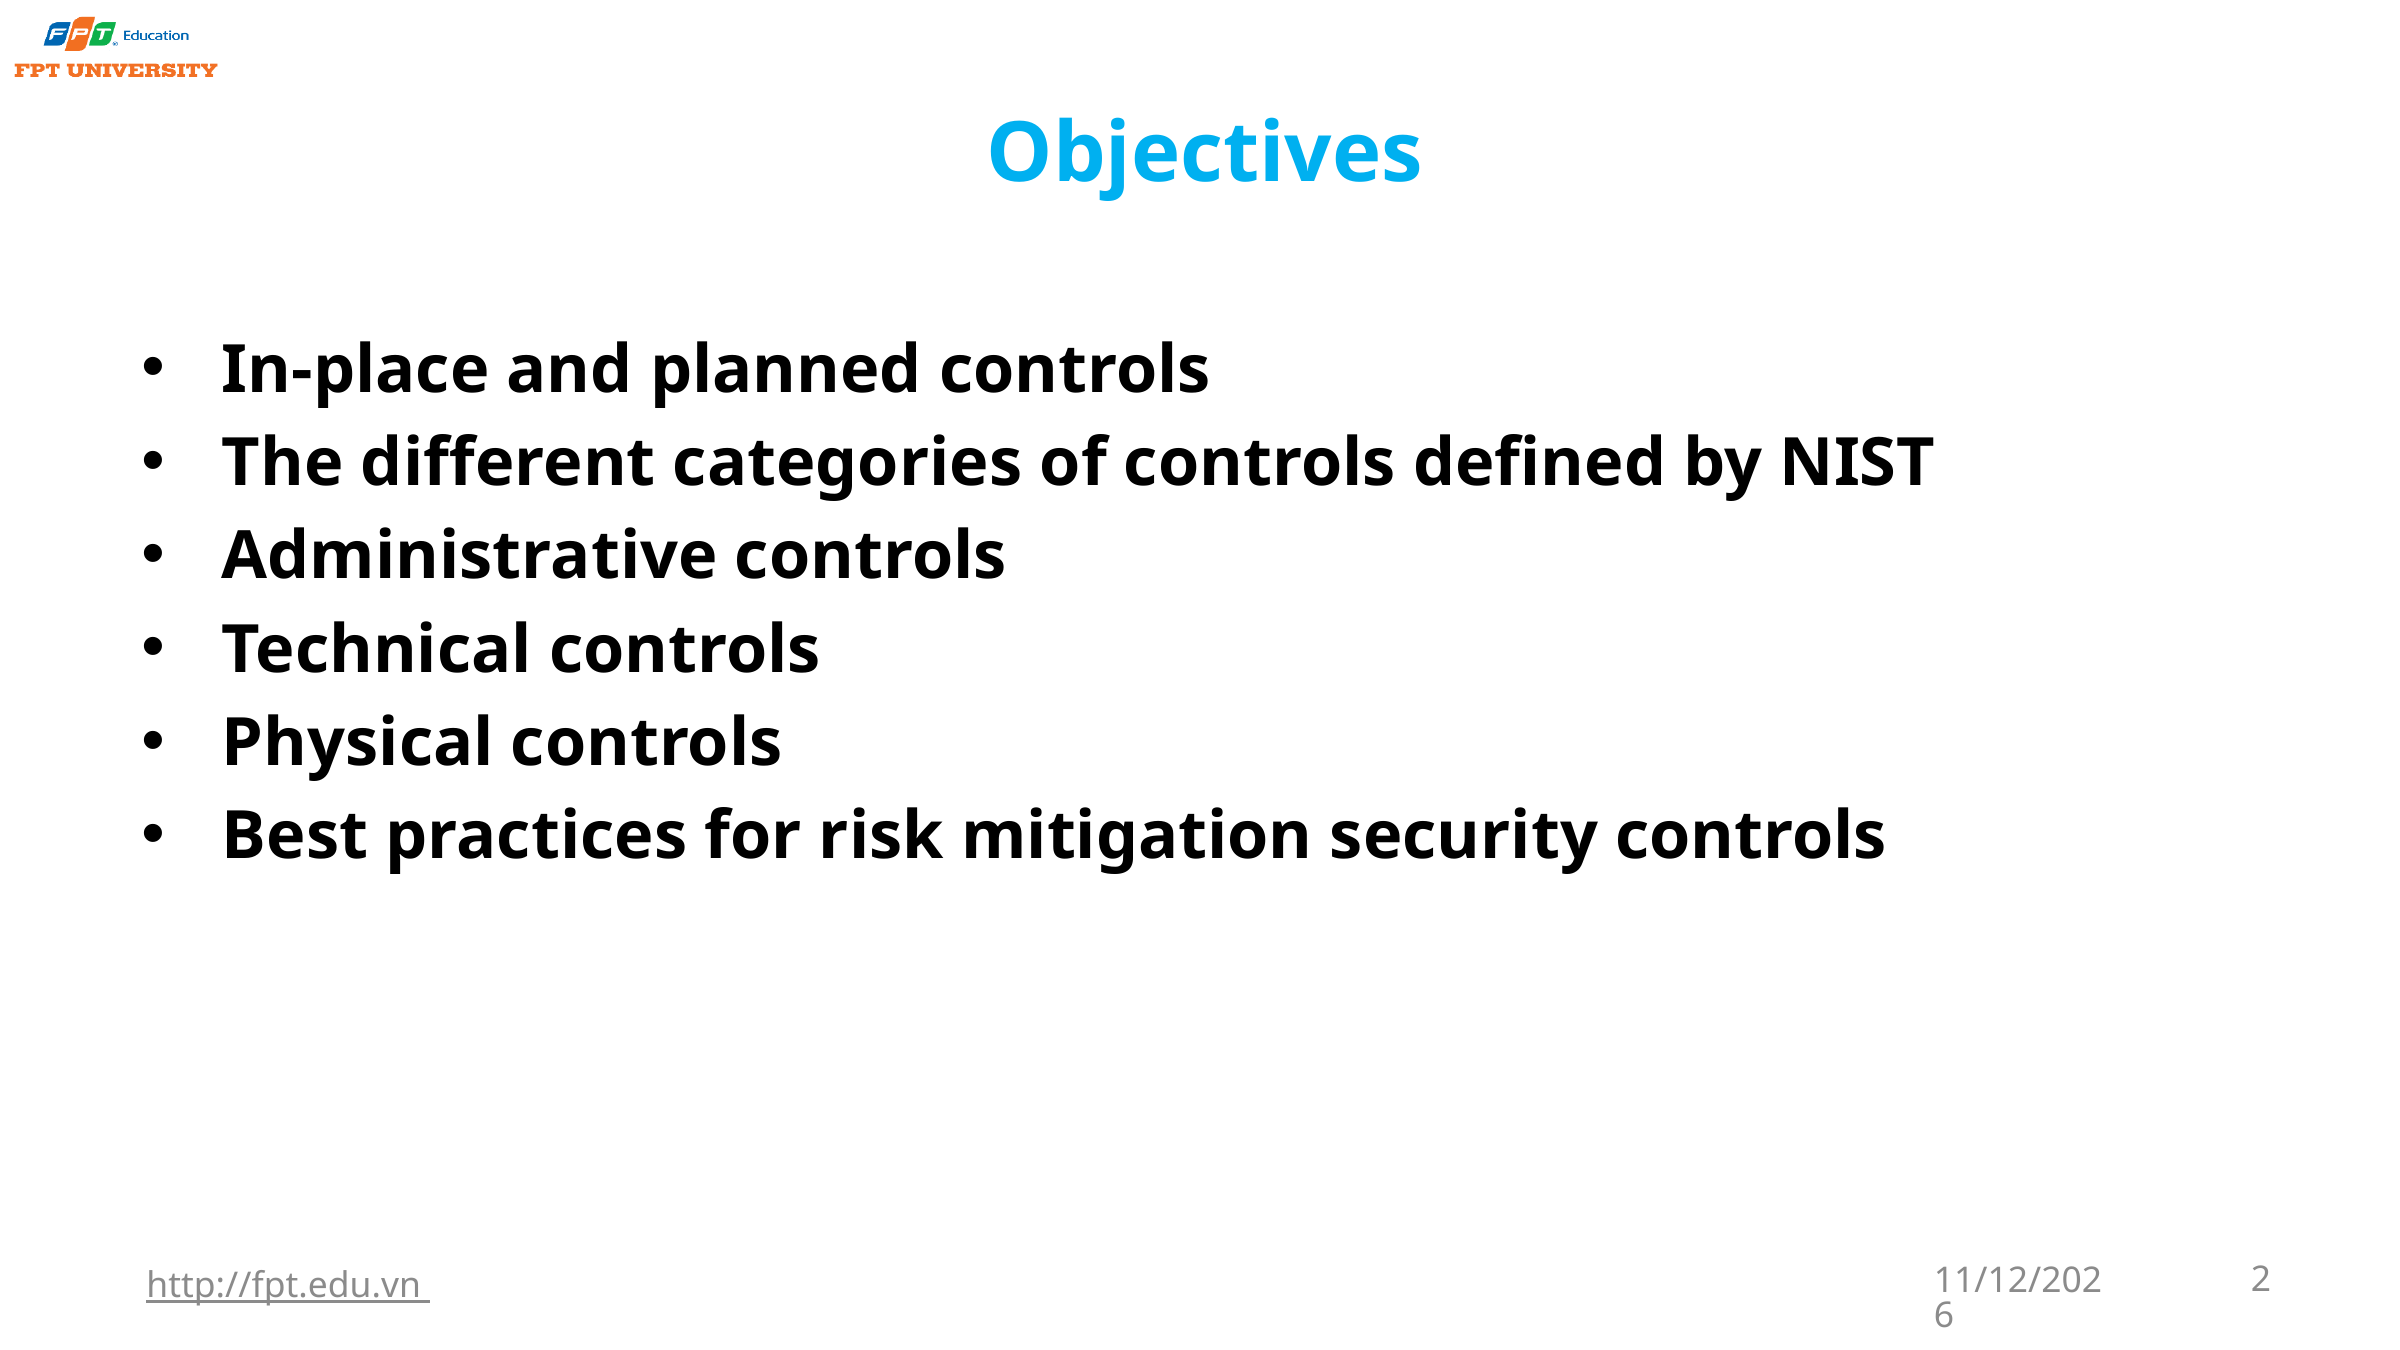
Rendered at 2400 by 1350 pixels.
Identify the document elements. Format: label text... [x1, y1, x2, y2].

picture [0, 0, 225, 93]
list In-place and planned controls The different categories of controls defined by NIST Administrative controls Technical controls Physical controls Best practices for risk mitigation security controls [120, 315, 2280, 1206]
title Objectives [125, 36, 2285, 262]
slide_number 2 [2175, 1250, 2293, 1312]
footer http://fpt.edu.vn [125, 1250, 885, 1322]
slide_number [1912, 1250, 2138, 1313]
